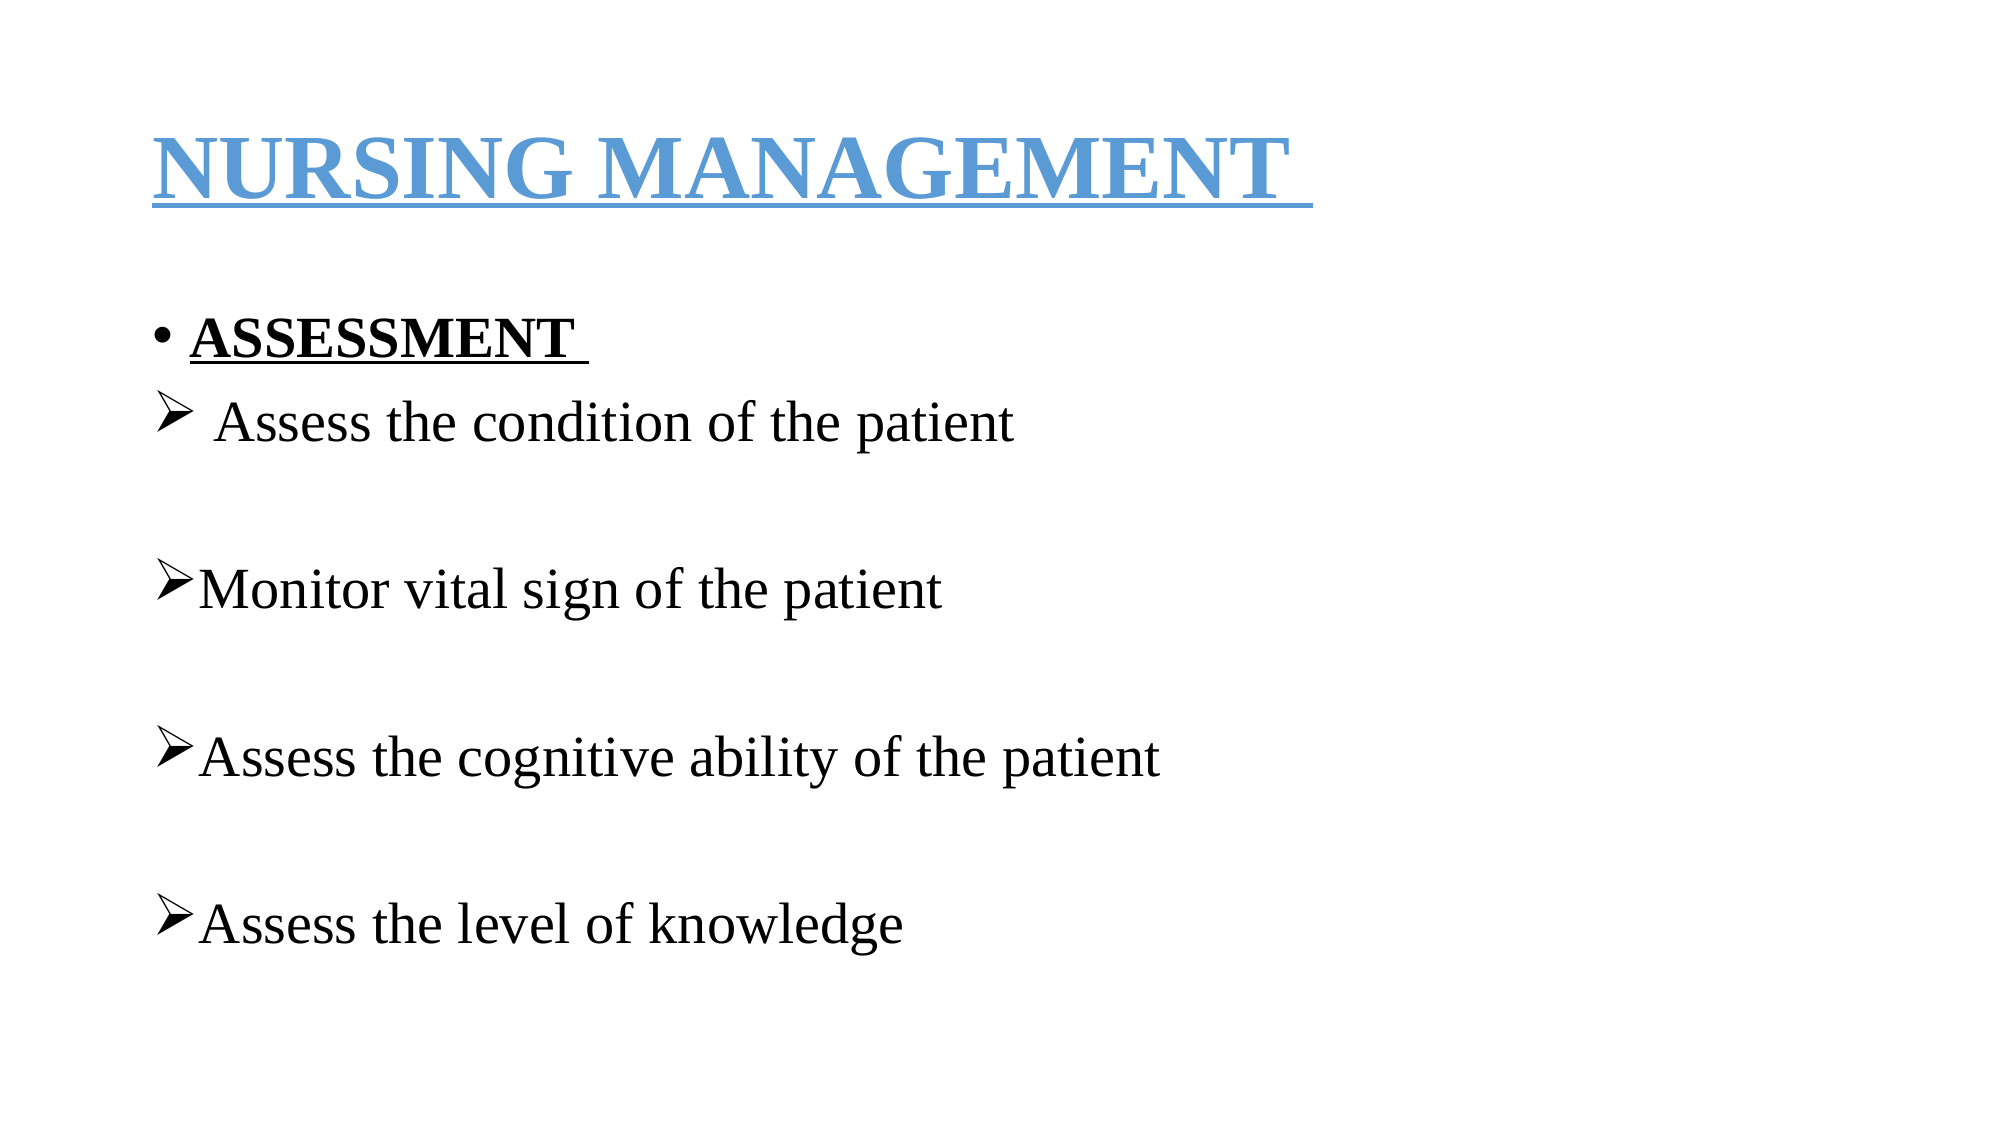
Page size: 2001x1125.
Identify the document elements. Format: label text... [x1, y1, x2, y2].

title NURSING MANAGEMENT [137, 59, 1863, 278]
list ASSESSMENT Assess the condition of the patient Monitor vital sign of the patient Assess the cognitive ability of the patient Assess the level of knowledge [137, 299, 1863, 1014]
